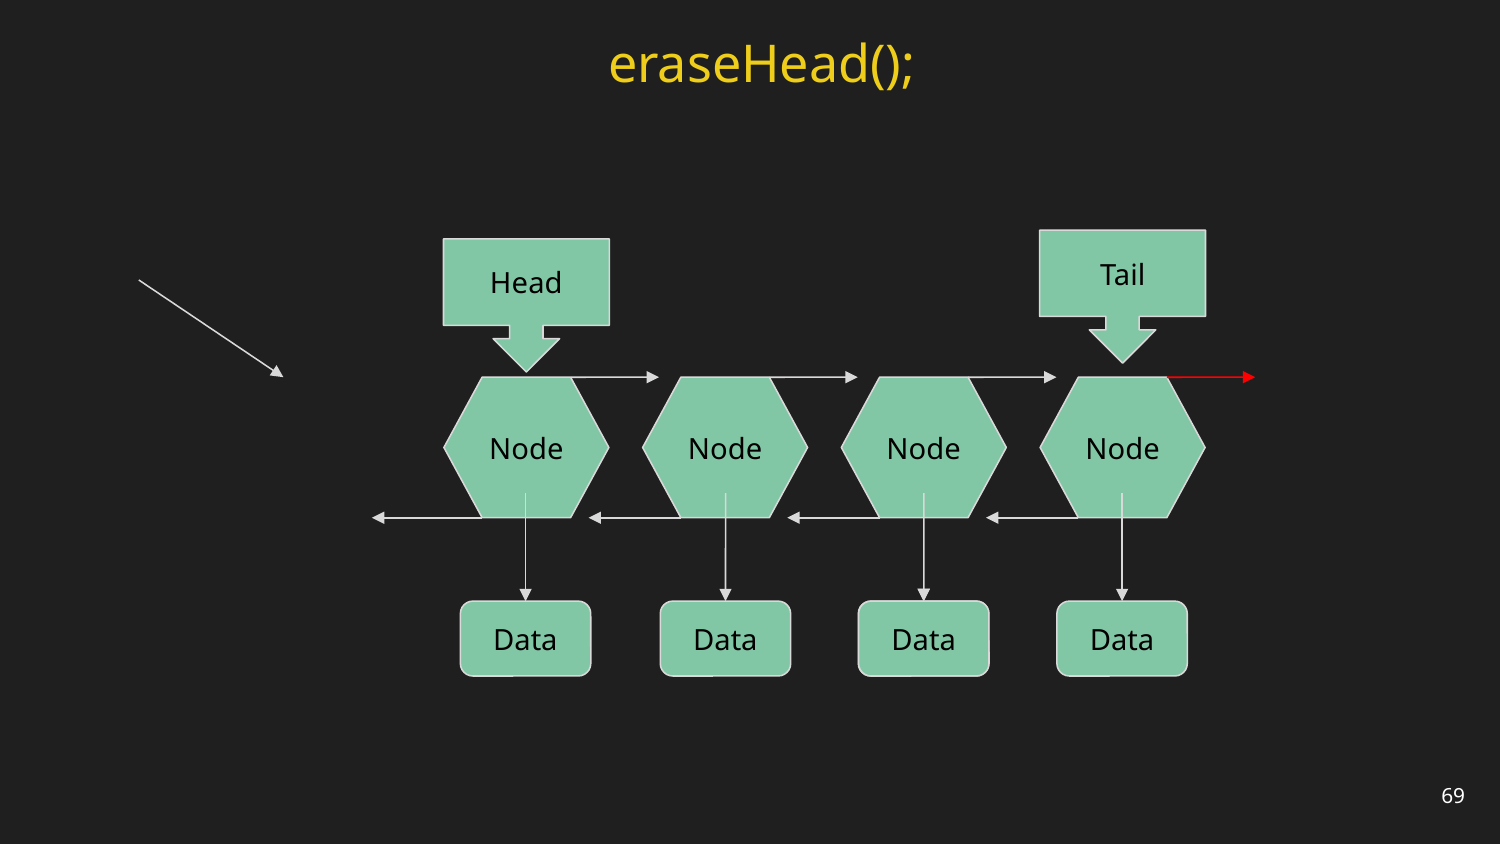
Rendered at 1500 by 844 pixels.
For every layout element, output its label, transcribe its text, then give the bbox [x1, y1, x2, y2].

text_box Tail [1039, 230, 1206, 364]
text_box Data [460, 601, 591, 677]
text_box Node [443, 377, 609, 518]
text_box Node [1040, 377, 1206, 518]
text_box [138, 279, 284, 378]
slide_number 69 [1389, 764, 1480, 830]
title eraseHead(); [593, 14, 1263, 117]
text_box Head [443, 238, 610, 372]
text_box Data [1056, 601, 1188, 677]
text_box Node [642, 377, 808, 518]
text_box Data [660, 601, 791, 677]
text_box Node [841, 377, 1007, 518]
text_box Data [858, 601, 989, 677]
